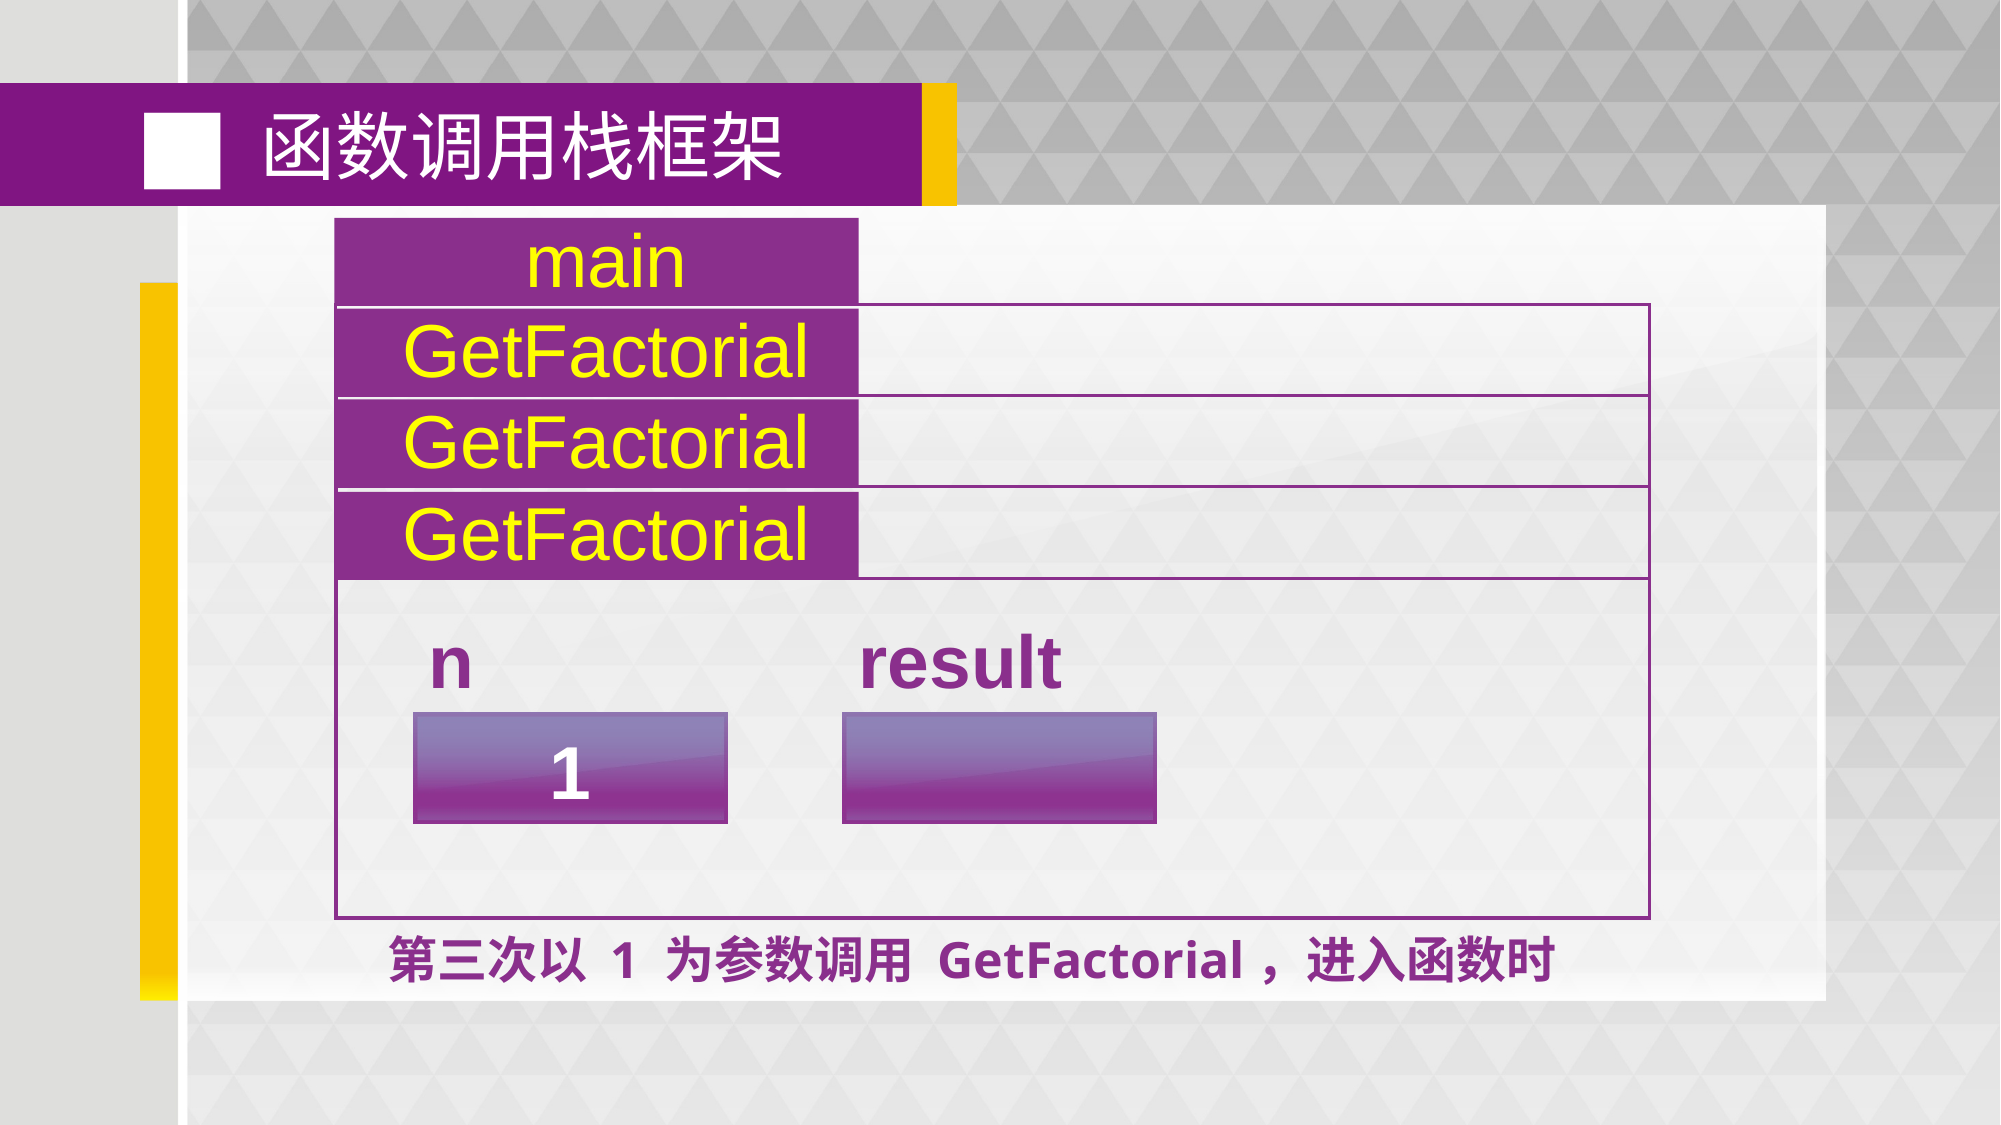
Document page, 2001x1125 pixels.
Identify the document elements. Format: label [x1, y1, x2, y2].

text_box [120, 69, 803, 206]
picture [0, 0, 2000, 1125]
